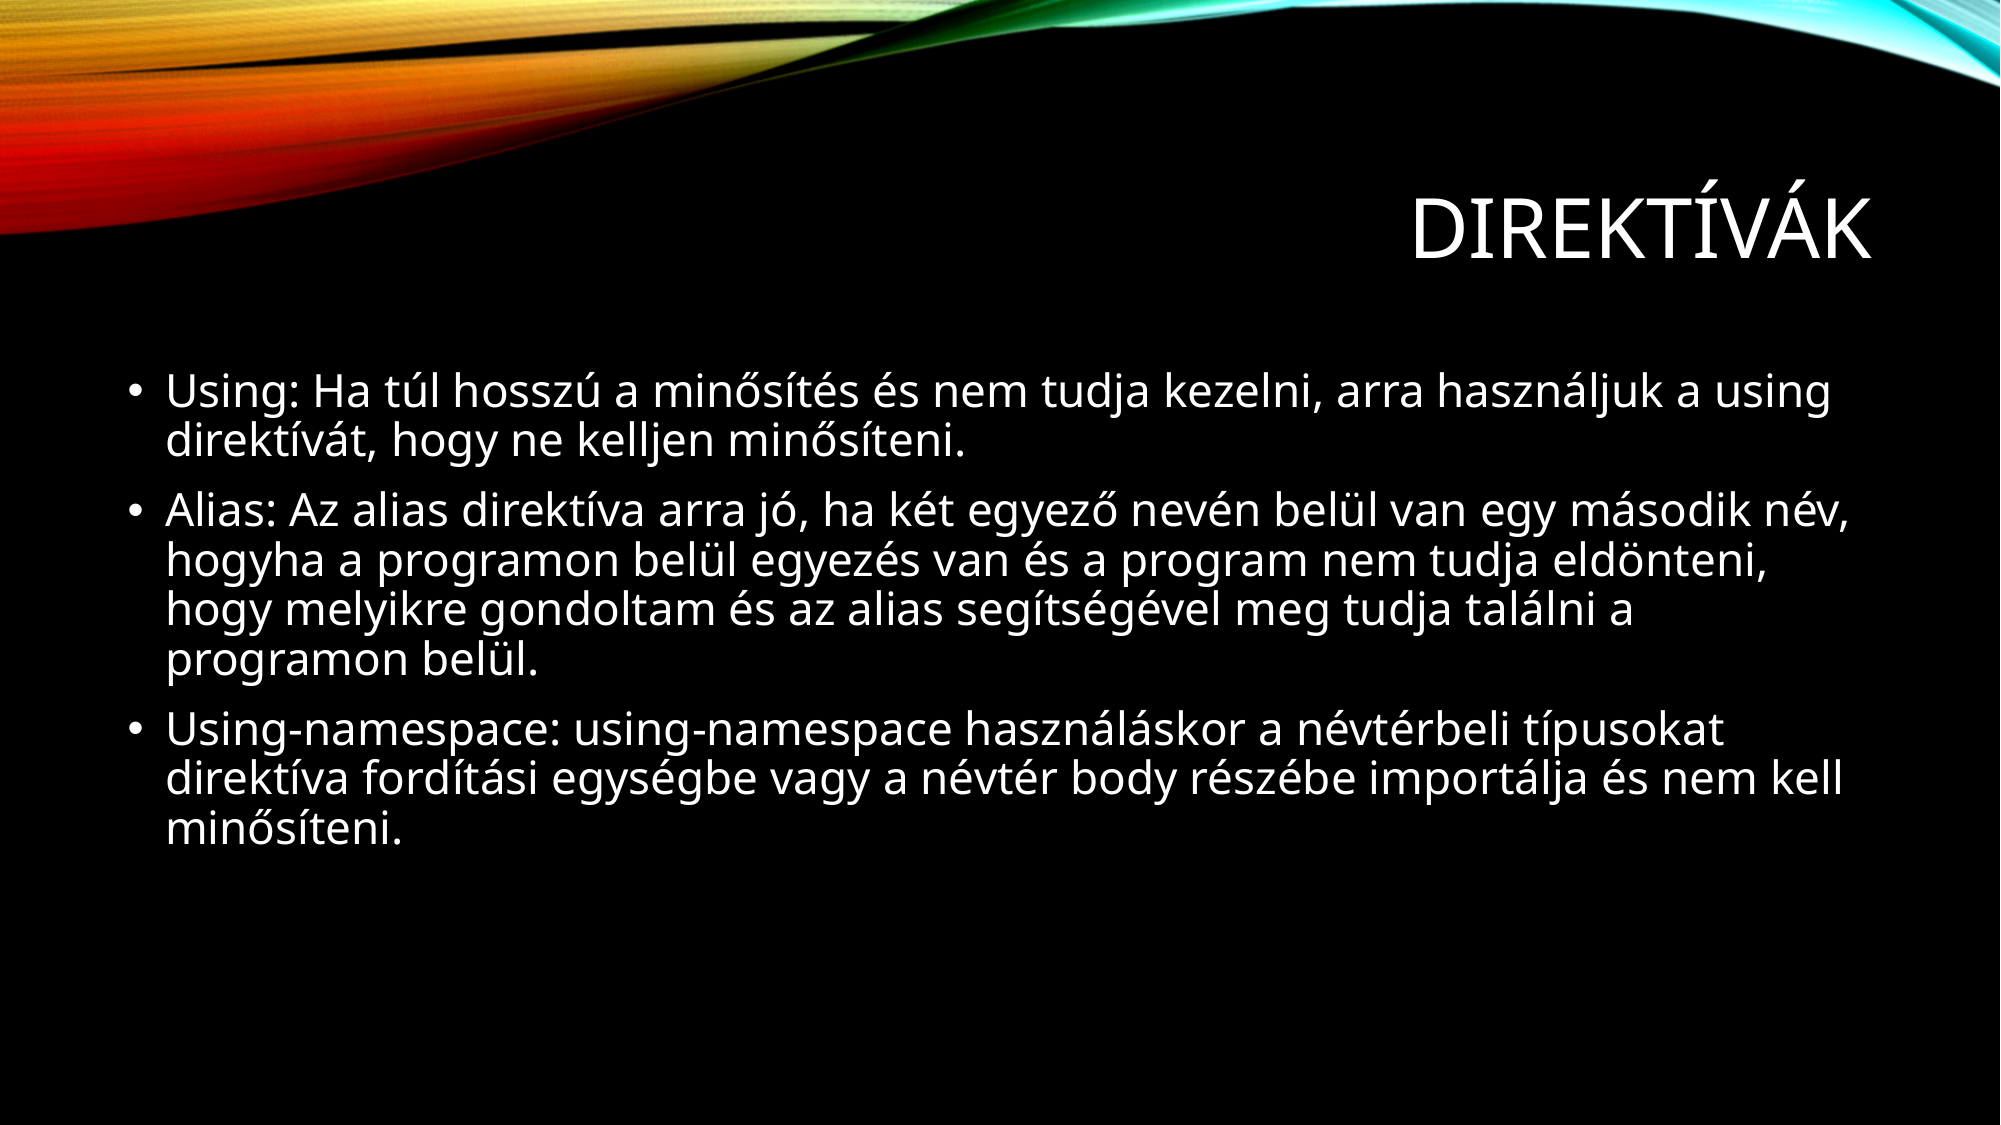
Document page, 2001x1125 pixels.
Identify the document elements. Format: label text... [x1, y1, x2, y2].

picture [0, 0, 2000, 237]
title Direktívák [474, 125, 1888, 338]
list Using: Ha túl hosszú a minősítés és nem tudja kezelni, arra használjuk a using direktívát, hogy ne kelljen minősíteni. Alias: Az alias direktíva arra jó, ha két egyező nevén belül van egy második név, hogyha a programon belül egyezés van és a program nem tudja eldönteni, hogy melyikre gondoltam és az alias segítségével meg tudja találni a programon belül. Using-namespace: using-namespace használáskor a névtérbeli típusokat direktíva fordítási egységbe vagy a névtér body részébe importálja és nem kell minősíteni. [112, 360, 1888, 1021]
